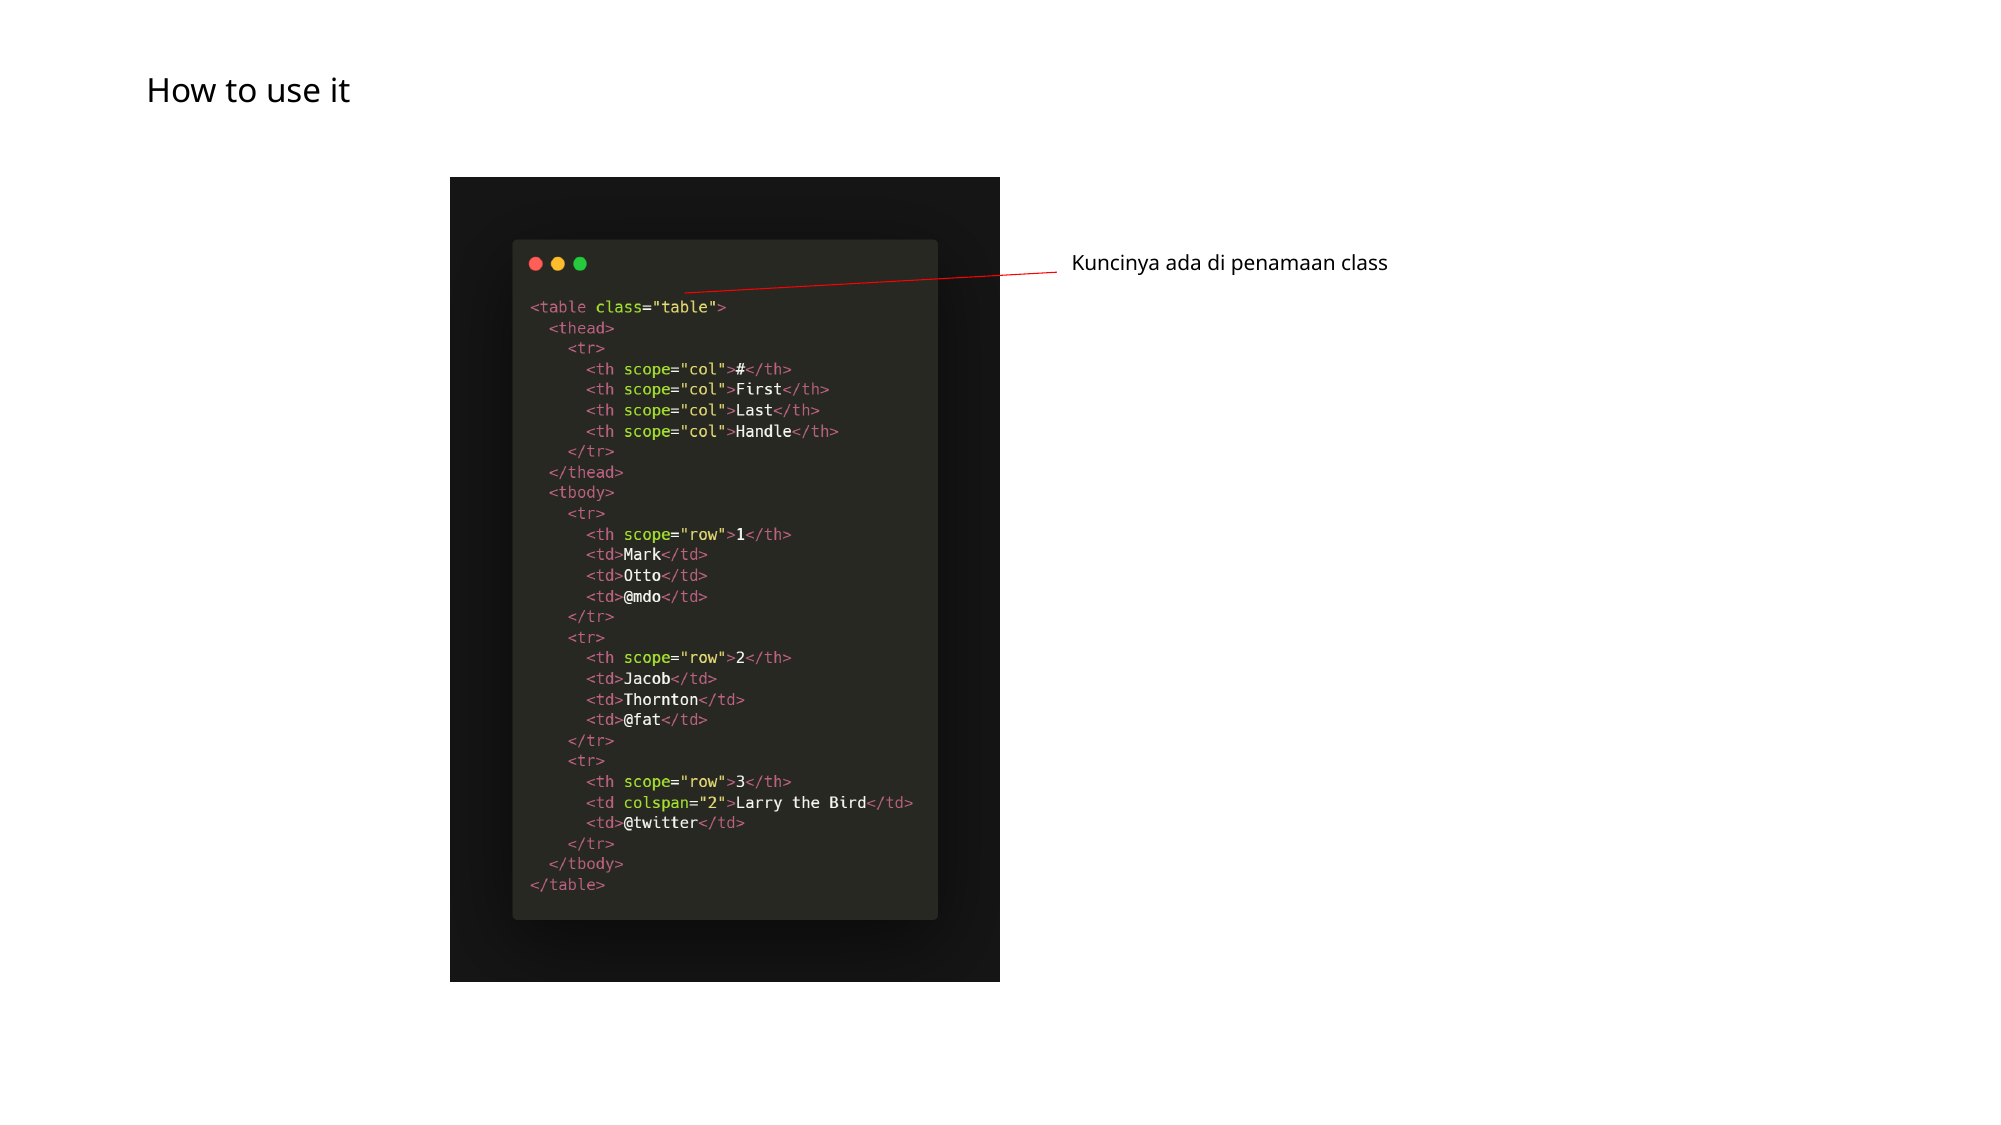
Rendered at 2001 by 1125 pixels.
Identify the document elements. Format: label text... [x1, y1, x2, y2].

picture [450, 177, 1000, 982]
text_box How to use it [131, 61, 366, 117]
text_box Kuncinya ada di penamaan class [1056, 242, 1456, 282]
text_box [684, 272, 1057, 294]
